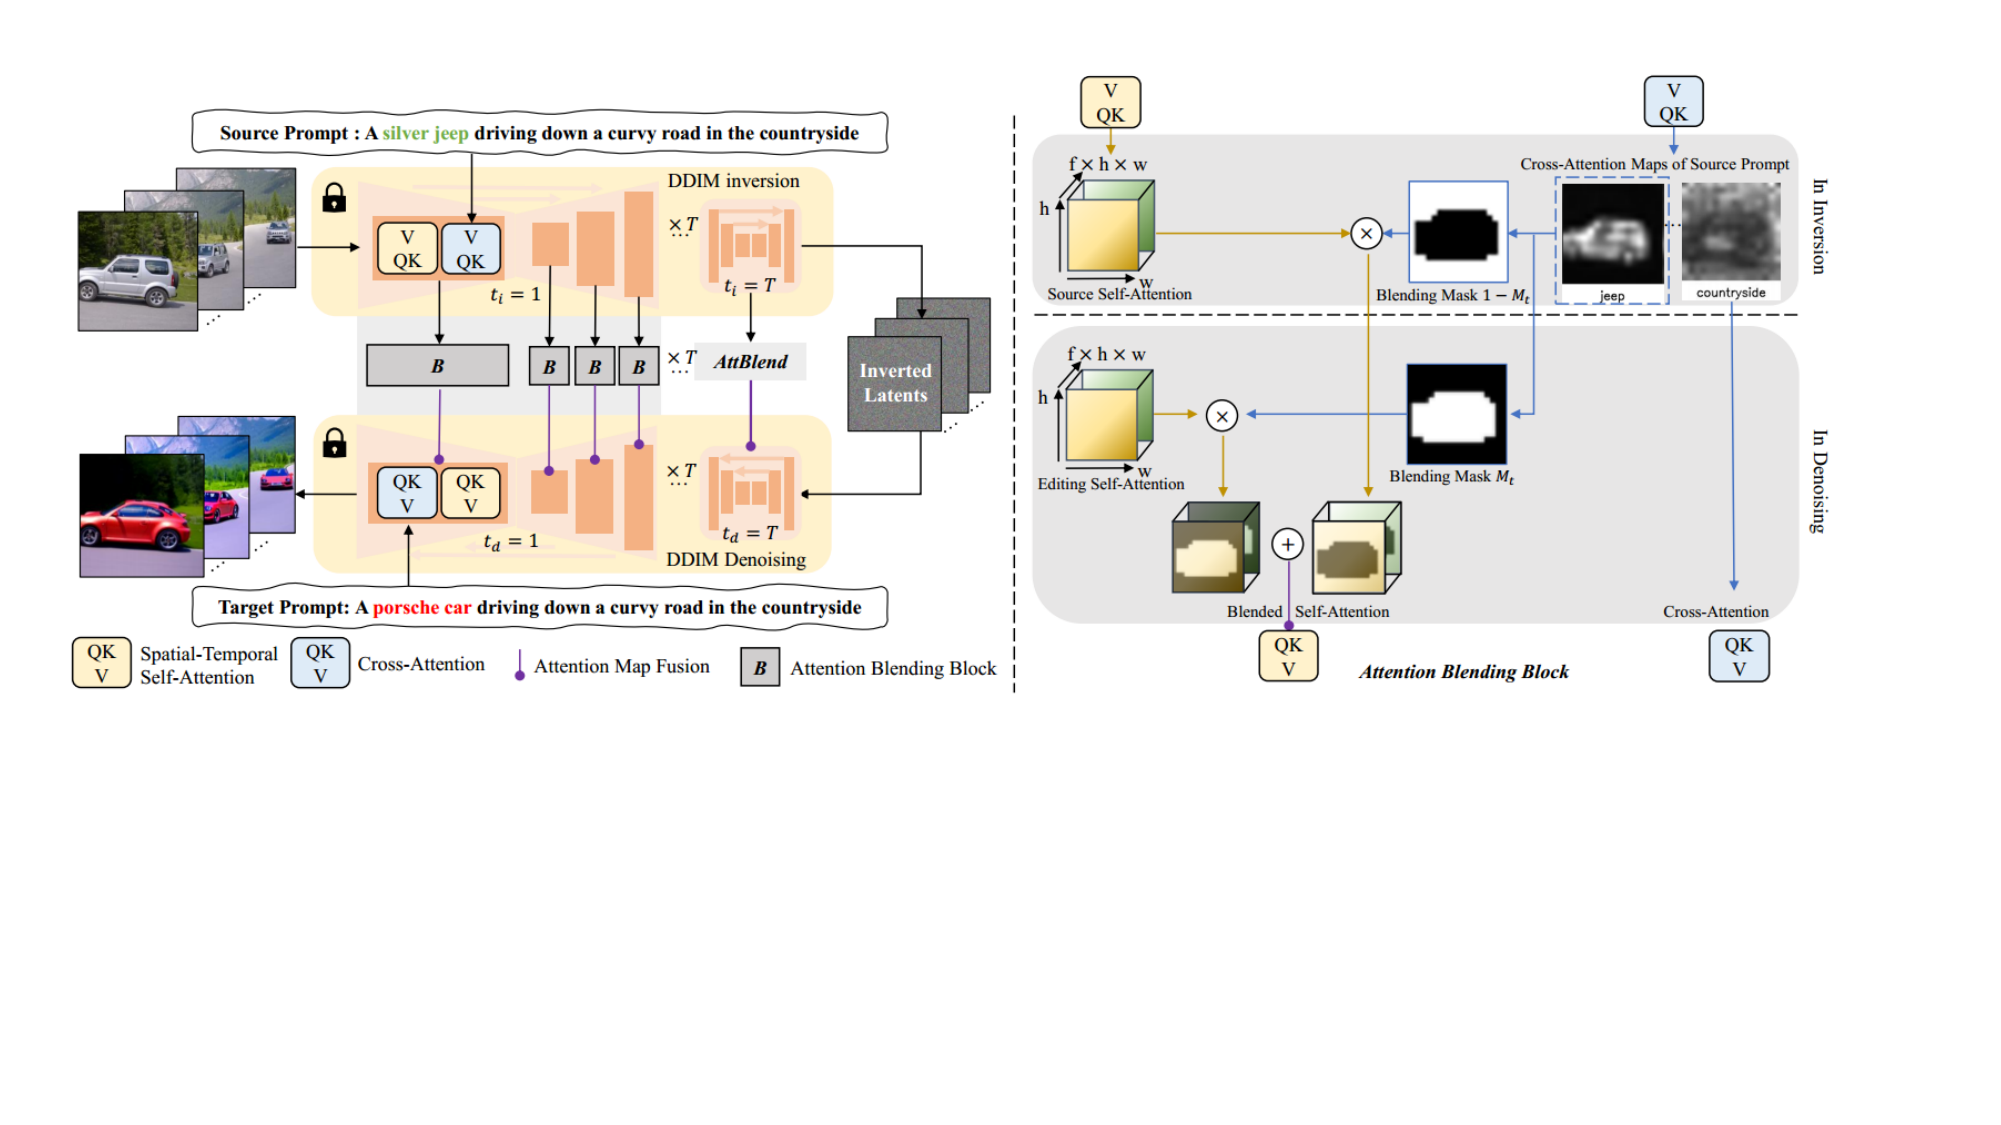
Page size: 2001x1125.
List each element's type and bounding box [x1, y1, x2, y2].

picture [43, 65, 1864, 717]
